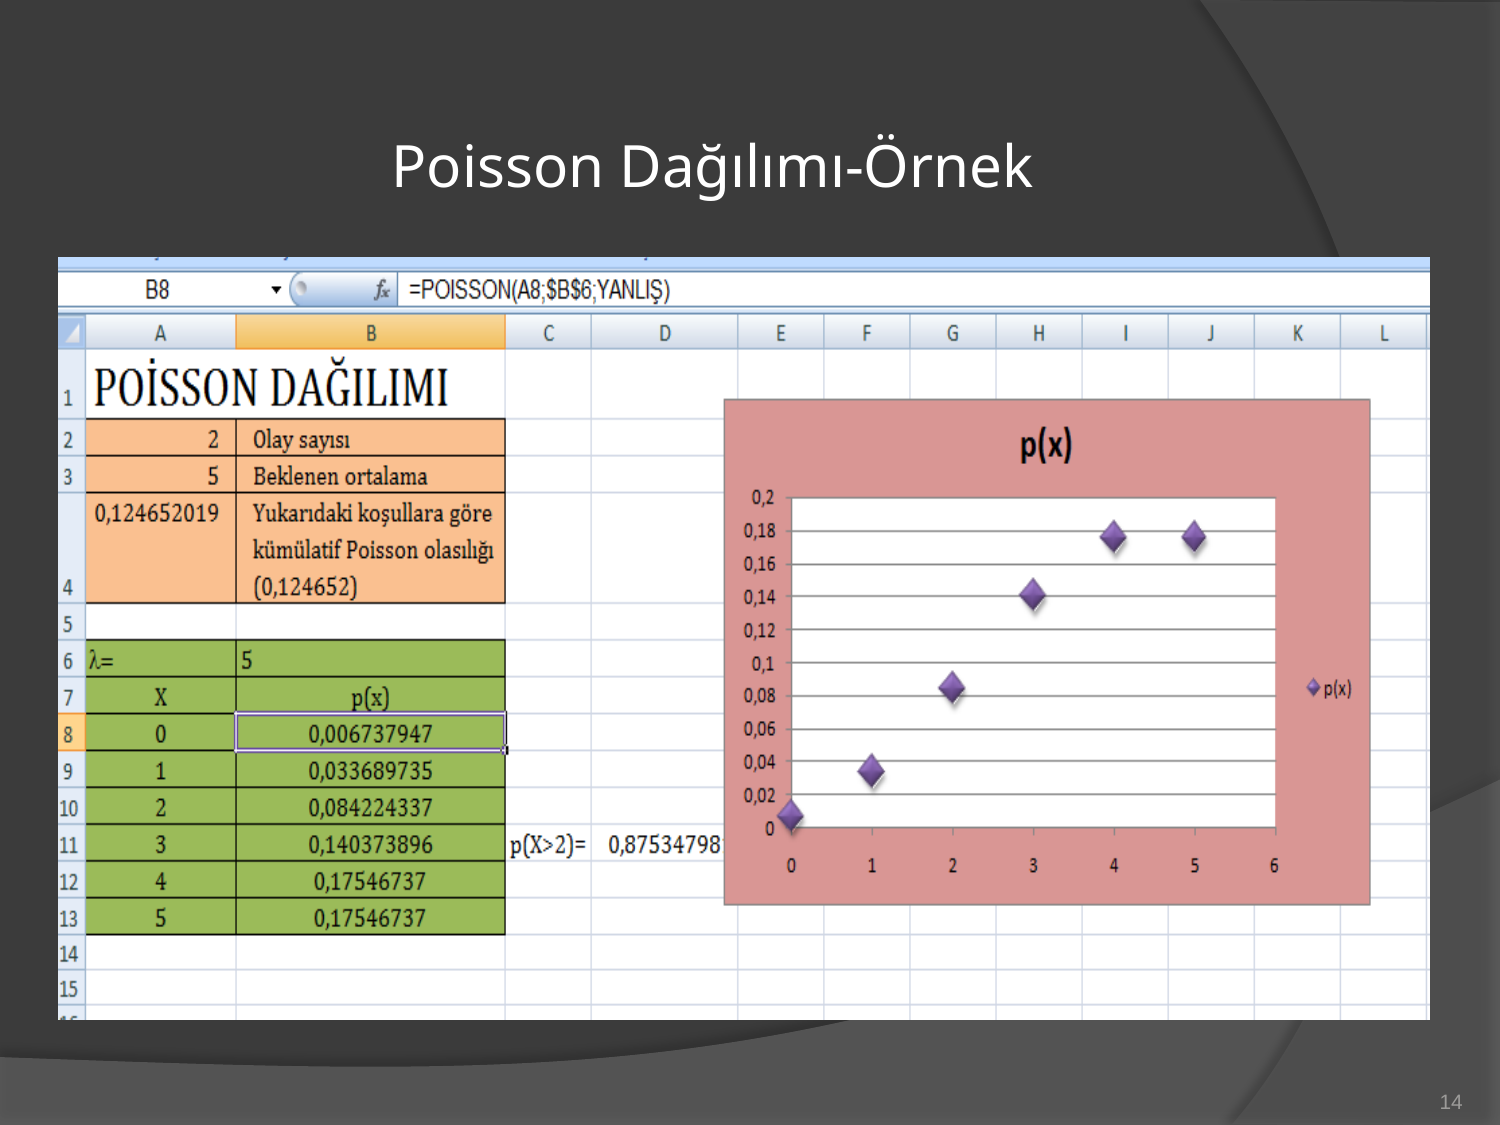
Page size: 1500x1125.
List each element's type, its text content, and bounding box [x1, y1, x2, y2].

slide_number 14 [1337, 1053, 1463, 1114]
text_box Poisson Dağılımı-Örnek [99, 70, 1325, 249]
picture [58, 257, 1430, 1020]
